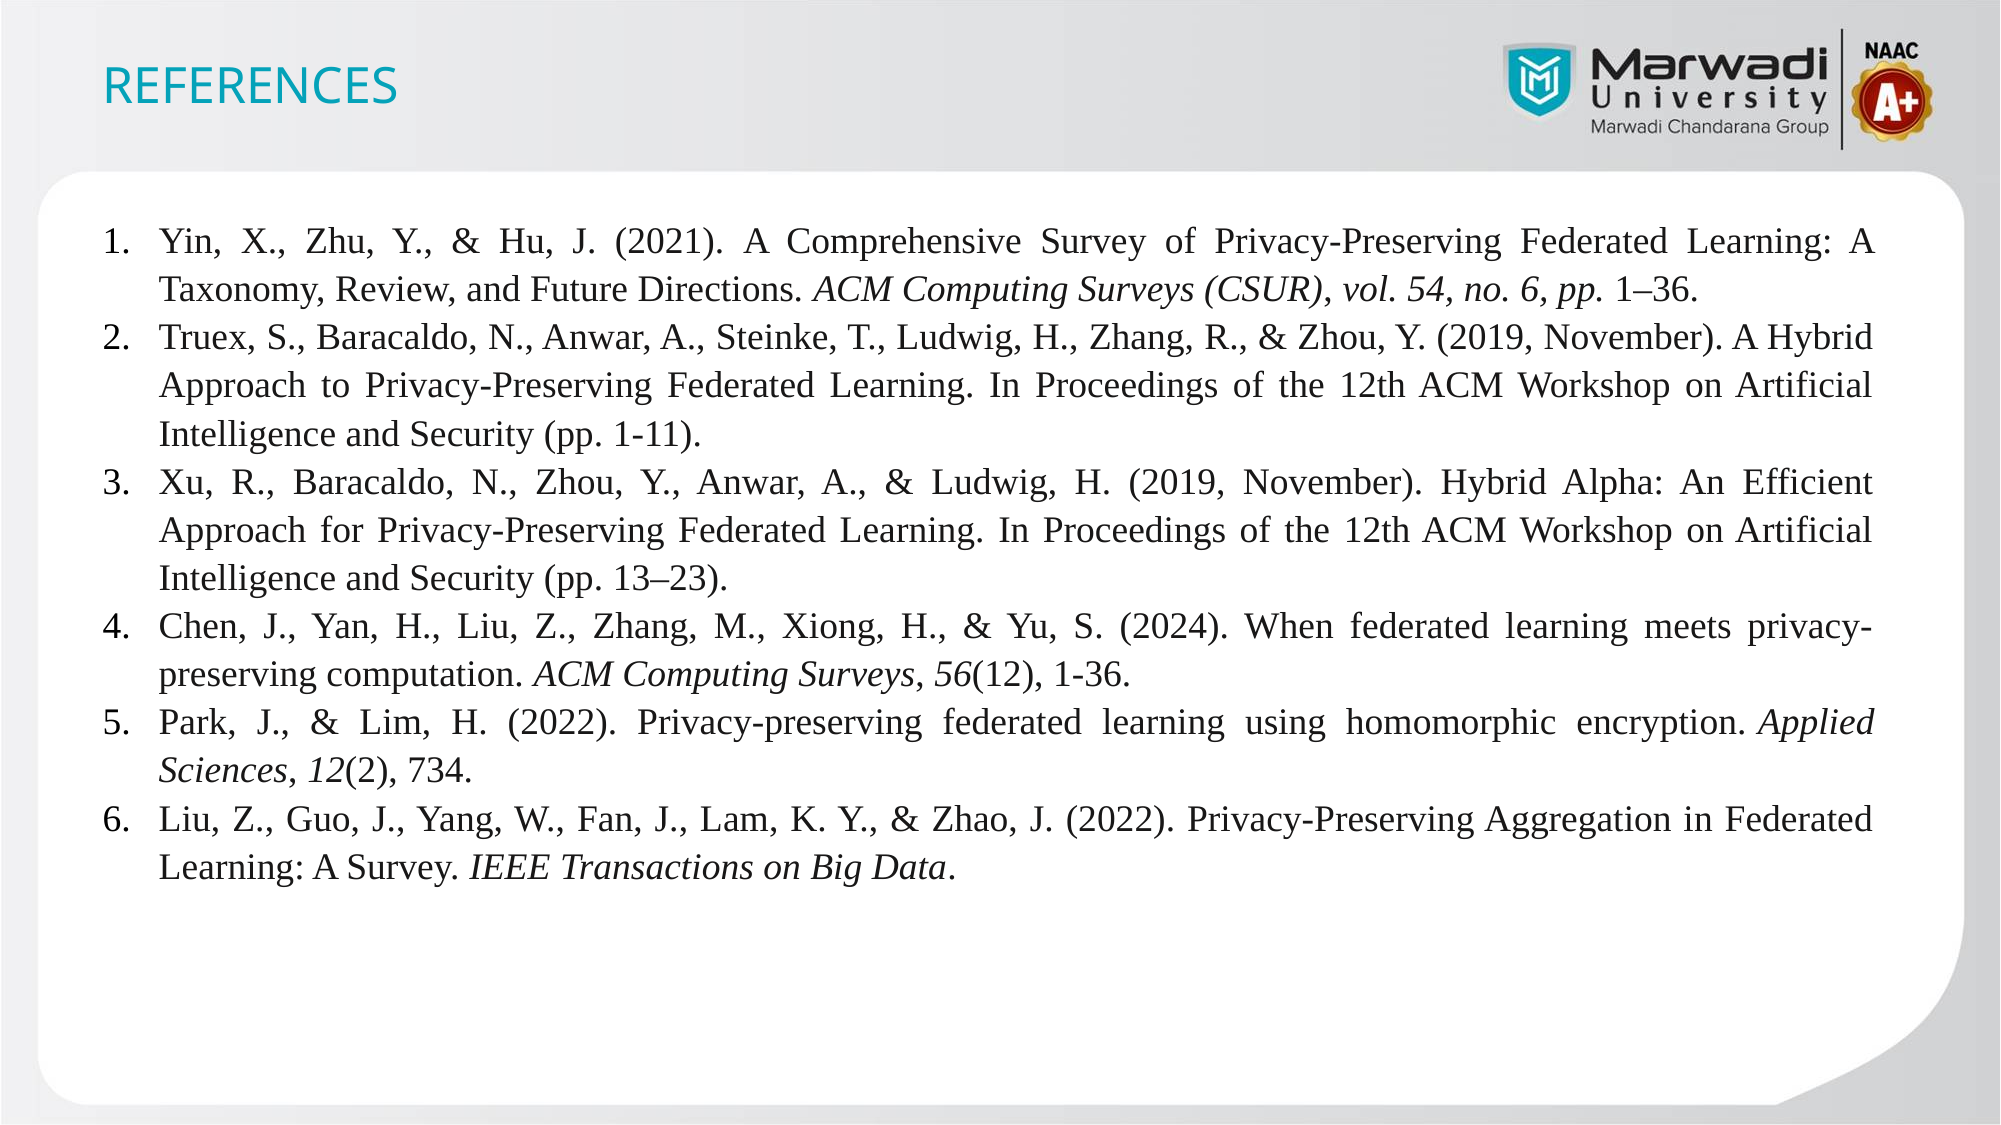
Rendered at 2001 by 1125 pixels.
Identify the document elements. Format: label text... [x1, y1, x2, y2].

picture [0, 0, 2001, 1125]
title REFERENCES [87, 0, 1095, 178]
text_box Yin, X., Zhu, Y., & Hu, J. (2021). A Comprehensive Survey of Privacy-Preserving Federated Learning: A Taxonomy, Review, and Future Directions. ACM Computing Surveys (CSUR), vol. 54, no. 6, pp. 1–36. Truex, S., Baracaldo, N., Anwar, A., Steinke, T., Ludwig, H., Zhang, R., & Zhou, Y. (2019, November). A Hybrid Approach to Privacy-Preserving Federated Learning. In Proceedings of the 12th ACM Workshop on Artificial Intelligence and Security (pp. 1-11). Xu, R., Baracaldo, N., Zhou, Y., Anwar, A., & Ludwig, H. (2019, November). Hybrid Alpha: An Efficient Approach for Privacy-Preserving Federated Learning. In Proceedings of the 12th ACM Workshop on Artificial Intelligence and Security (pp. 13–23). Chen, J., Yan, H., Liu, Z., Zhang, M., Xiong, H., & Yu, S. (2024). When federated learning meets privacy-preserving computation. ACM Computing Surveys, 56(12), 1-36. Park, J., & Lim, H. (2022). Privacy-preserving federated learning using homomorphic encryption. Applied Sciences, 12(2), 734. Liu, Z., Guo, J., Yang, W., Fan, J., Lam, K. Y., & Zhao, J. (2022). Privacy-Preserving Aggregation in Federated Learning: A Survey. IEEE Transactions on Big Data. [87, 205, 1895, 894]
